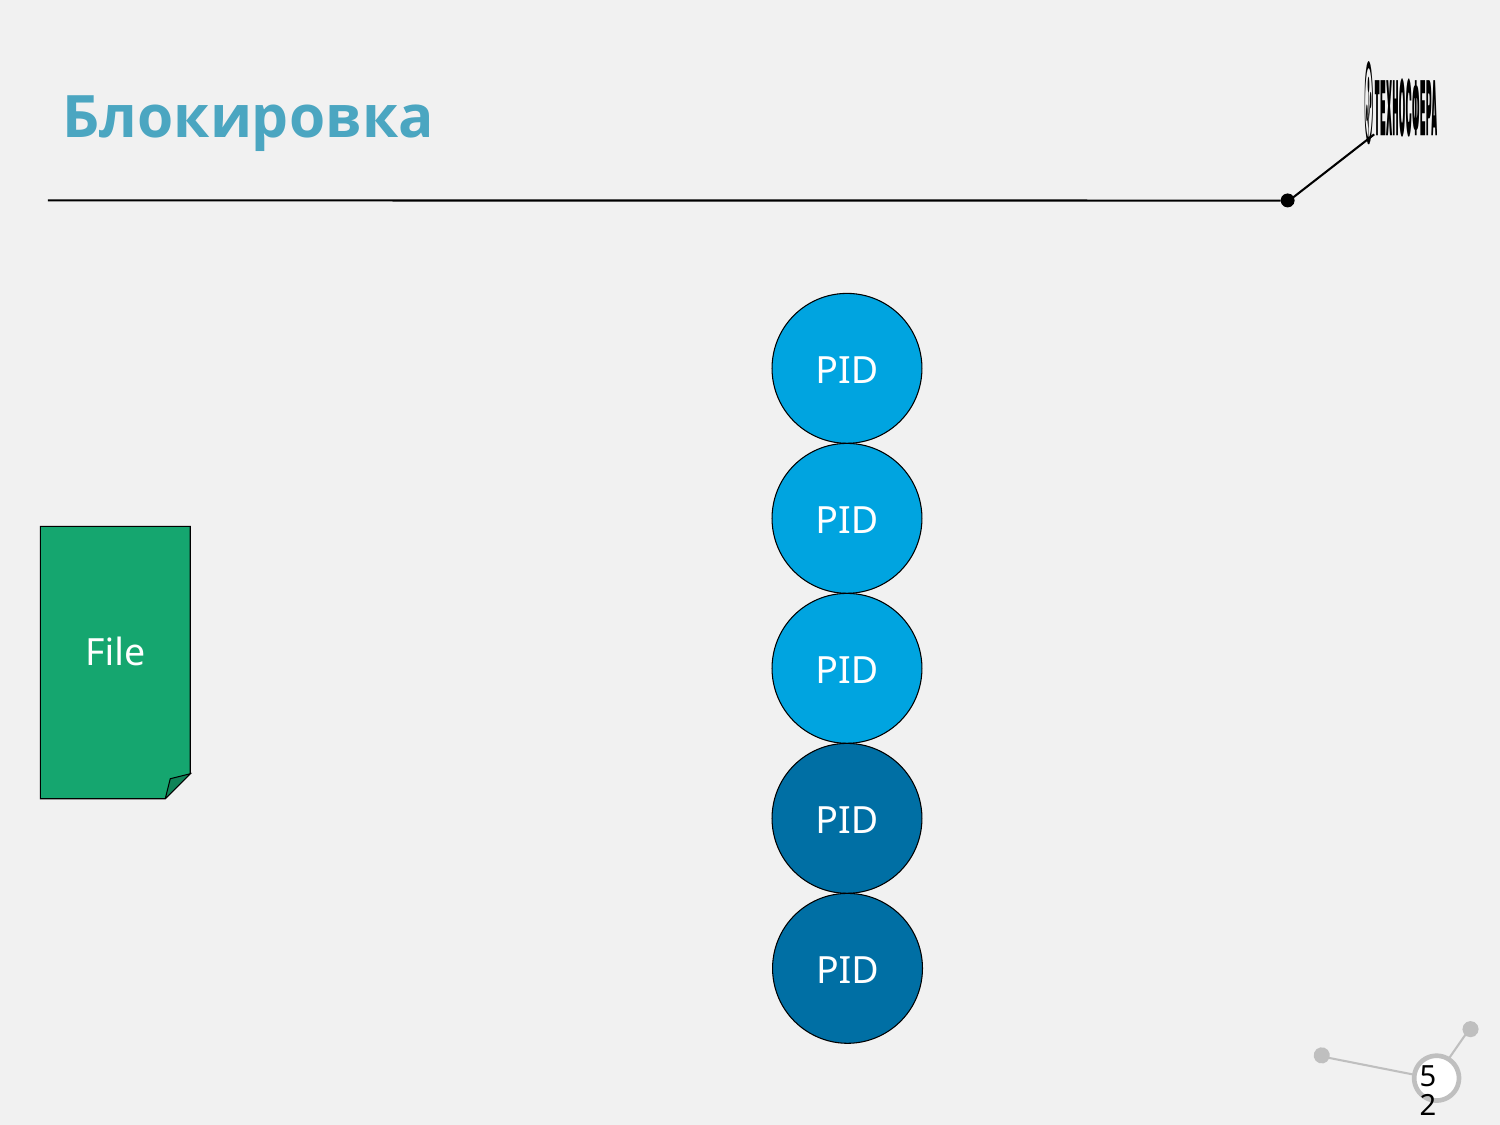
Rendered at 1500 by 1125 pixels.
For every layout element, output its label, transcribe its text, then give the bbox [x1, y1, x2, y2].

text_box PID [772, 443, 922, 593]
text_box PID [772, 293, 922, 443]
text_box Блокировка [47, 42, 1281, 185]
picture [1363, 24, 1442, 185]
text_box PID [772, 743, 922, 893]
text_box PID [772, 593, 922, 743]
text_box File [40, 526, 191, 799]
text_box PID [772, 893, 923, 1044]
text_box <number> [1404, 1047, 1468, 1108]
